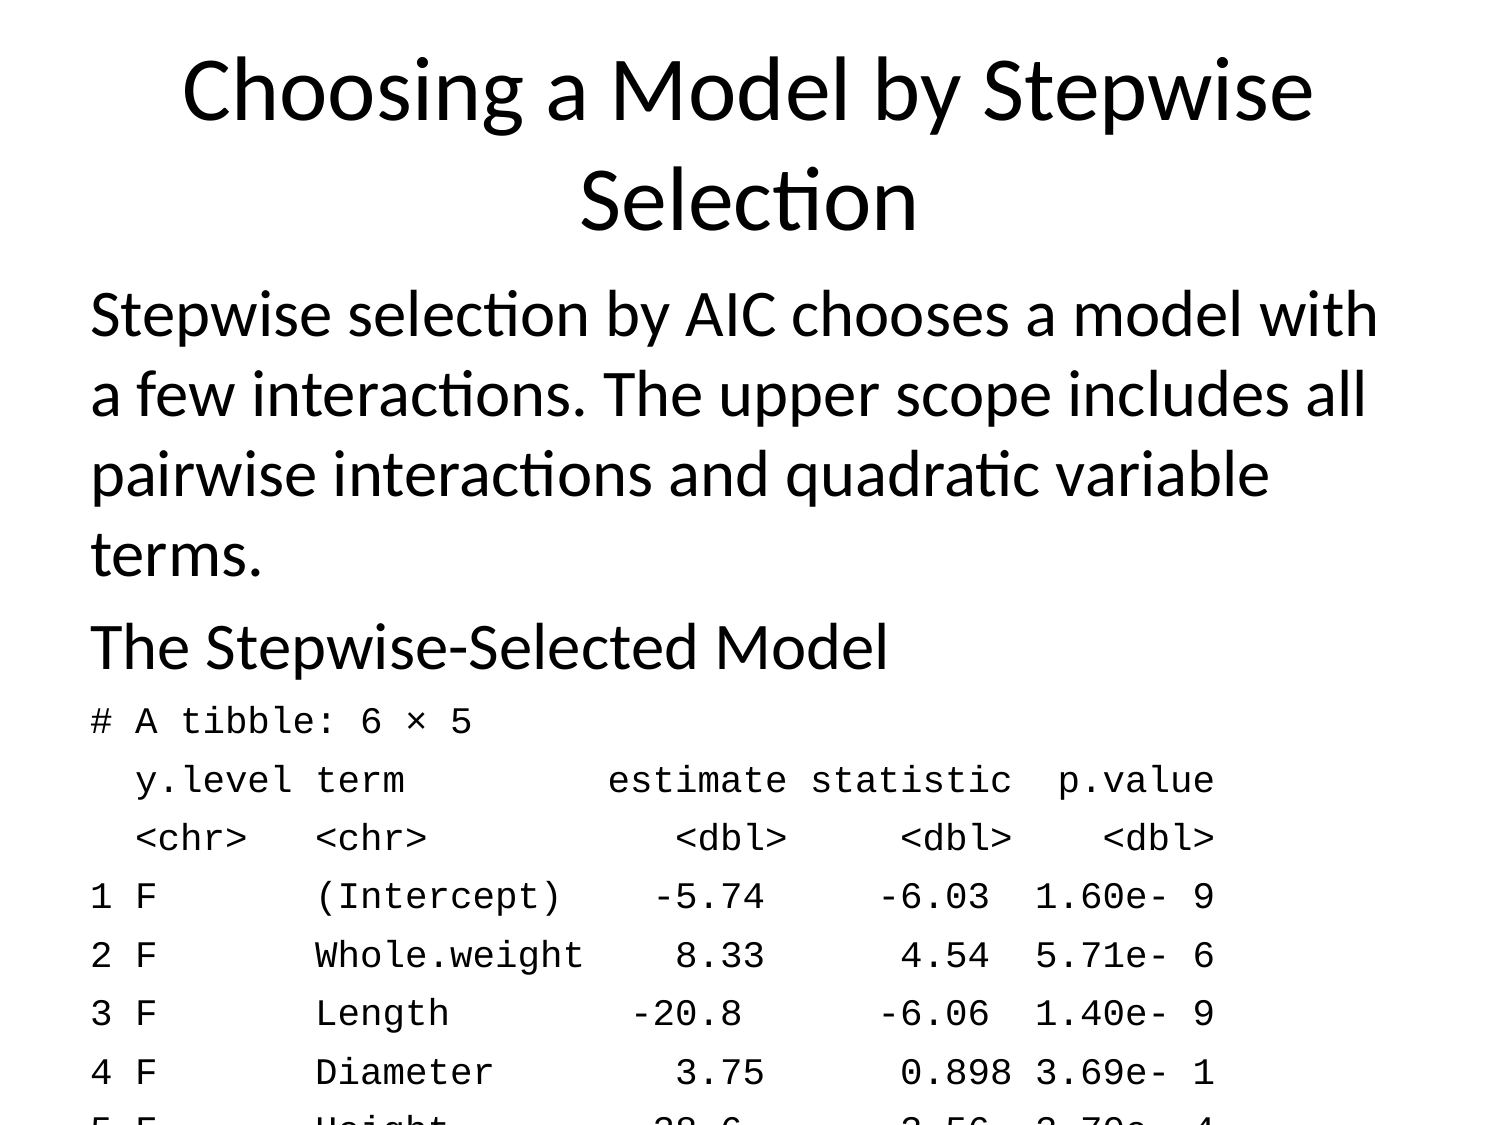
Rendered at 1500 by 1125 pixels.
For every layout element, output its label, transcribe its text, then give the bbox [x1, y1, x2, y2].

title Choosing a Model by Stepwise Selection [75, 45, 1425, 233]
list Stepwise selection by AIC chooses a model with a few interactions. The upper scope includes all pairwise interactions and quadratic variable terms. The Stepwise-Selected Model # A tibble: 6 × 5 y.level term estimate statistic p.value <chr> <chr> <dbl> <dbl> <dbl> 1 F (Intercept) -5.74 -6.03 1.60e- 9 2 F Whole.weight 8.33 4.54 5.71e- 6 3 F Length -20.8 -6.06 1.40e- 9 4 F Diameter 3.75 0.898 3.69e- 1 5 F Height 38.6 3.56 3.70e- 4 6 F Rings 0.951 9.04 1.54e-19 [75, 262, 1425, 1005]
